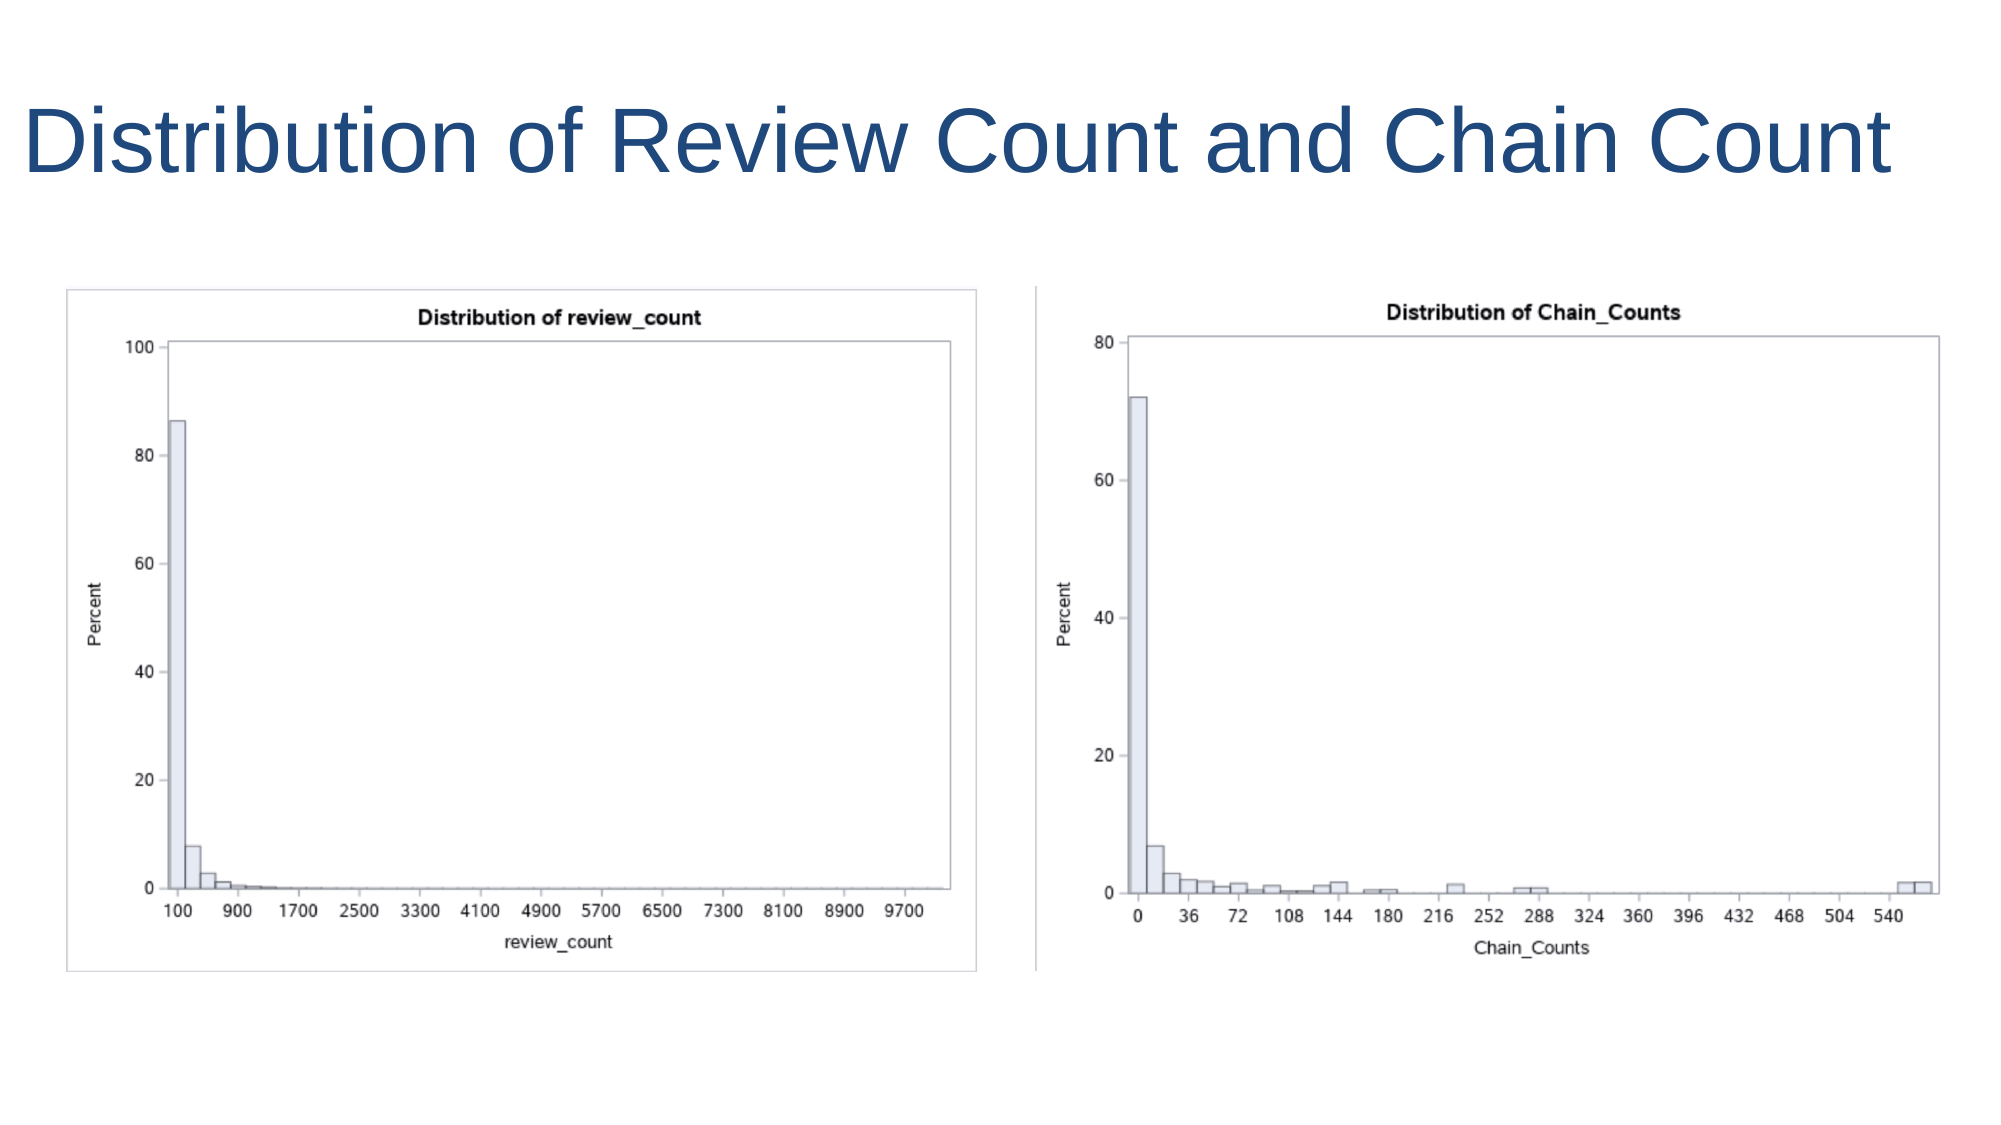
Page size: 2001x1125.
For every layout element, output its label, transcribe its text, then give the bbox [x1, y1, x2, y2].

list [66, 286, 978, 972]
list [1035, 286, 1951, 971]
title Distribution of Review Count and Chain Count [22, 80, 2000, 269]
